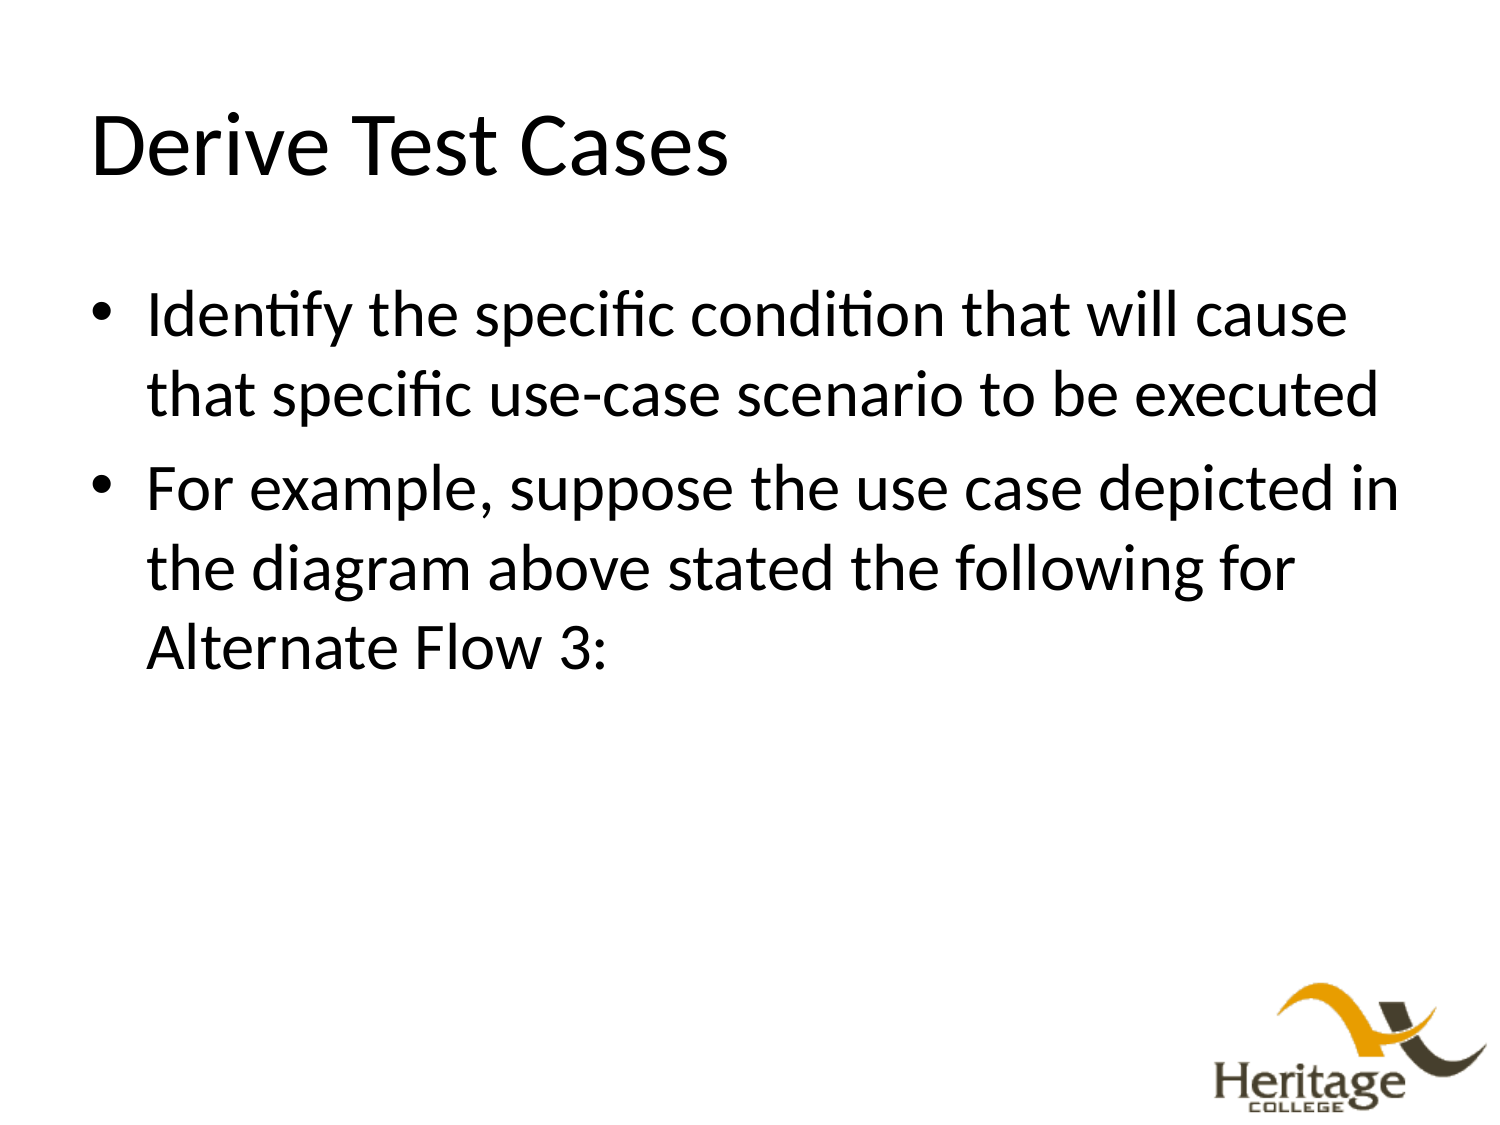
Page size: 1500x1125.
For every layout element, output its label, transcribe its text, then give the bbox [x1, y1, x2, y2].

picture [1208, 975, 1495, 1119]
list Identify the specific condition that will cause that specific use-case scenario to be executed For example, suppose the use case depicted in the diagram above stated the following for Alternate Flow 3: [75, 262, 1425, 1005]
title Derive Test Cases [75, 45, 1425, 233]
